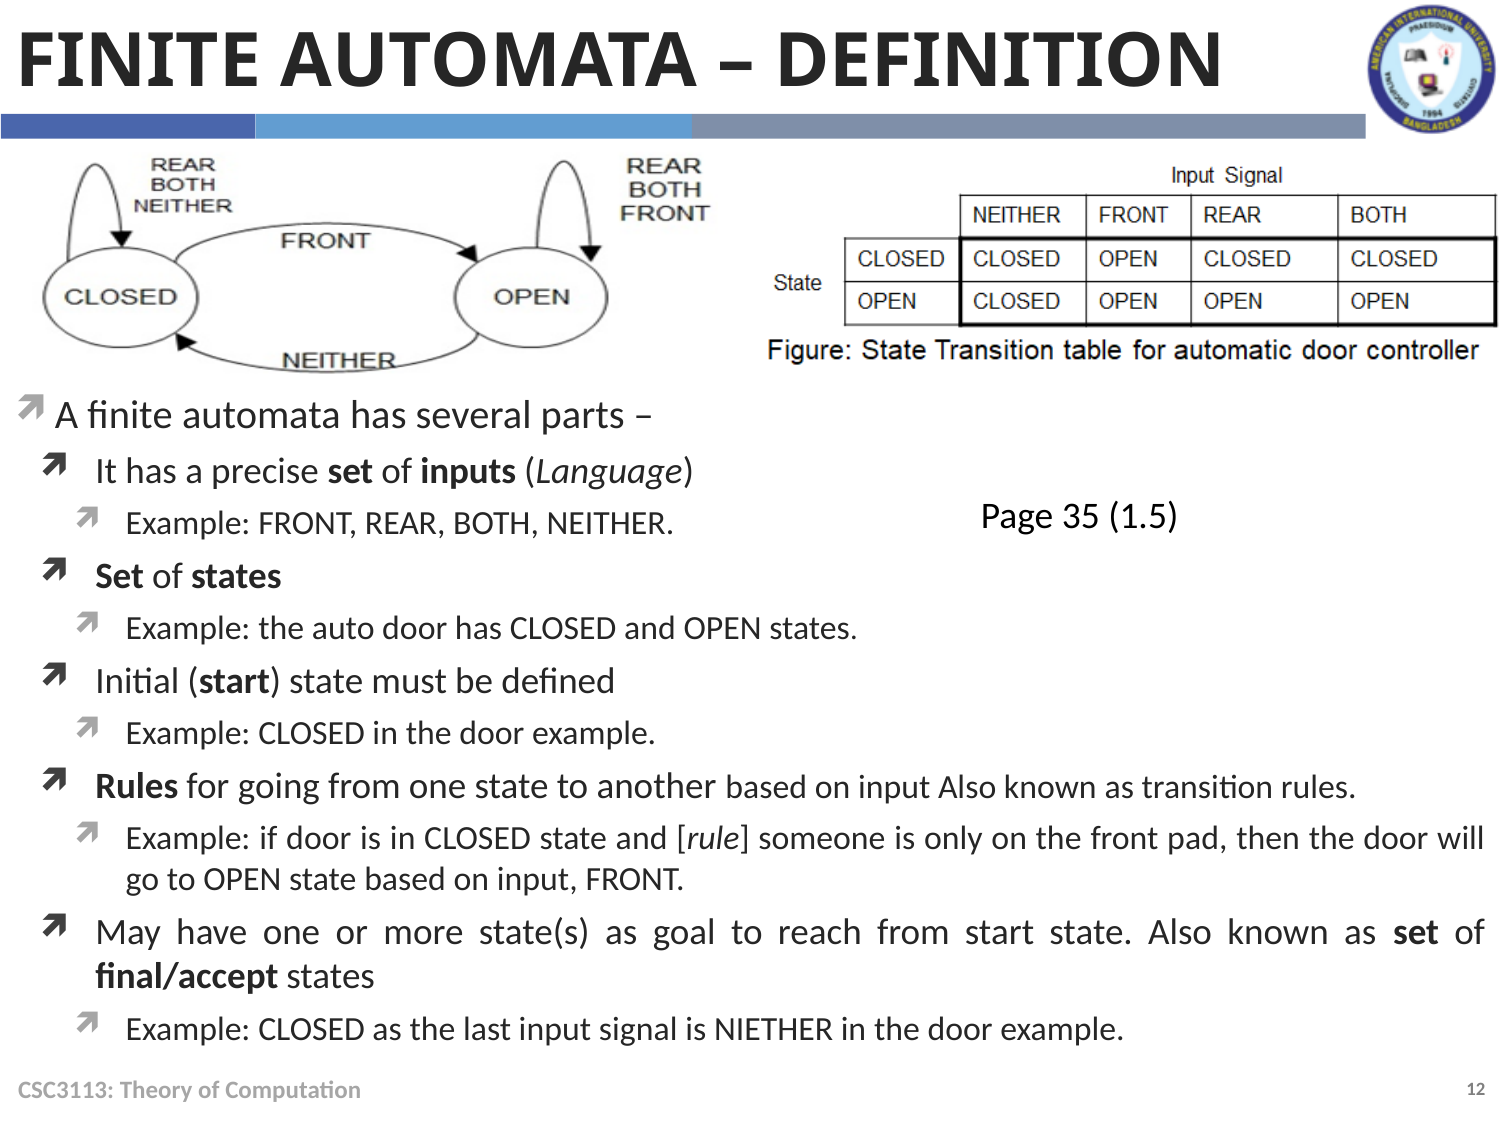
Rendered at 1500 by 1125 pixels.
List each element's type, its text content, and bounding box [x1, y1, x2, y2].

list Finite Automata – definition [0, 0, 1366, 114]
picture [28, 141, 718, 383]
list A finite automata has several parts – It has a precise set of inputs (Language) Example: FRONT, REAR, BOTH, NEITHER. Set of states Example: the auto door has CLOSED and OPEN states. Initial (start) state must be defined Example: CLOSED in the door example. Rules for going from one state to another based on input Also known as transition rules. Example: if door is in CLOSED state and [rule] someone is only on the front pad, then the door will go to OPEN state based on input, FRONT. May have one or more state(s) as goal to reach from start state. Also known as set of final/accept states Example: CLOSED as the last input signal is NIETHER in the door example. [0, 380, 1500, 1056]
text_box Page 35 (1.5) [966, 483, 1194, 543]
picture [749, 151, 1500, 383]
picture [1365, 2, 1499, 137]
footer CSC3113: Theory of Computation [3, 1058, 1008, 1119]
